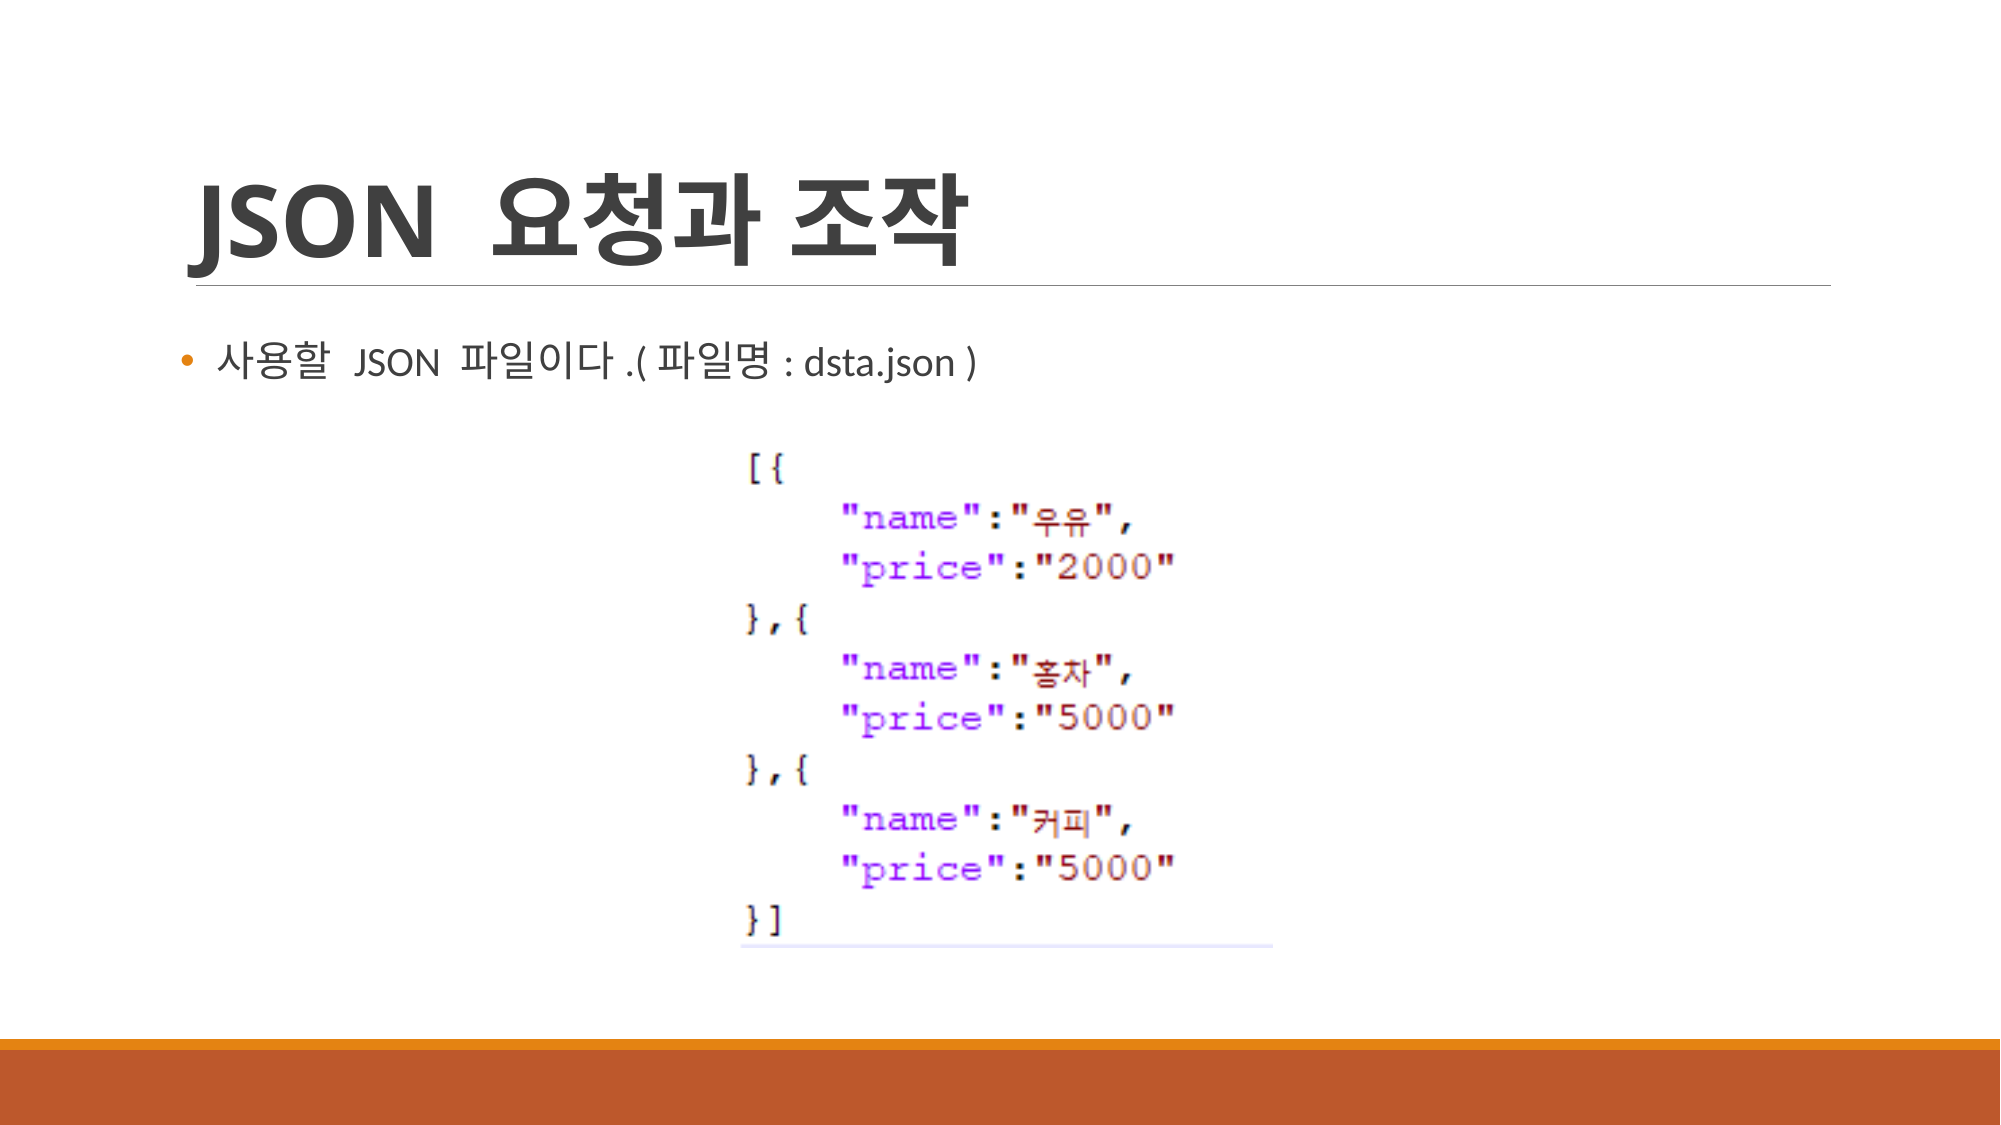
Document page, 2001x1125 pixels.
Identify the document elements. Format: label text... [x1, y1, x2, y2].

title JSON 요청과 조작 [180, 47, 1830, 285]
picture [738, 442, 1273, 949]
list 사용할 JSON 파일이다.(파일명: dsta.json ) [180, 302, 1830, 963]
